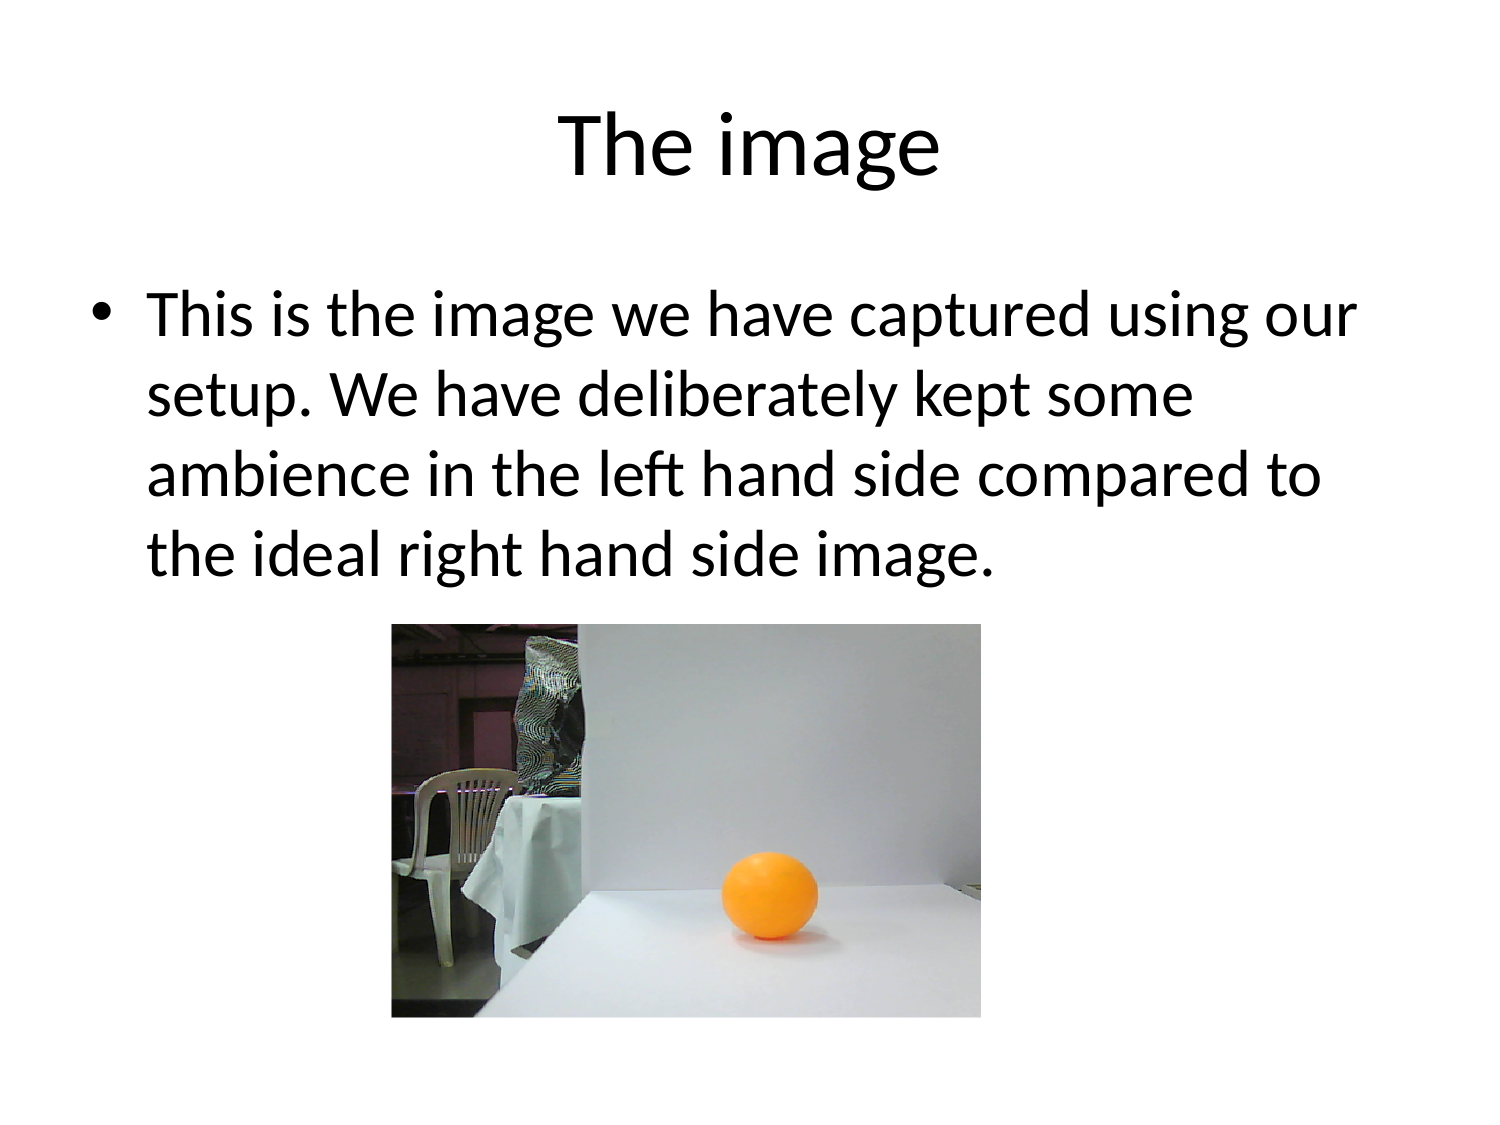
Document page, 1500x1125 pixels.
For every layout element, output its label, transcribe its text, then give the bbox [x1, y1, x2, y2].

list This is the image we have captured using our setup. We have deliberately kept some ambience in the left hand side compared to the ideal right hand side image. [75, 262, 1425, 1005]
picture [324, 599, 1048, 1063]
title The image [75, 45, 1425, 233]
